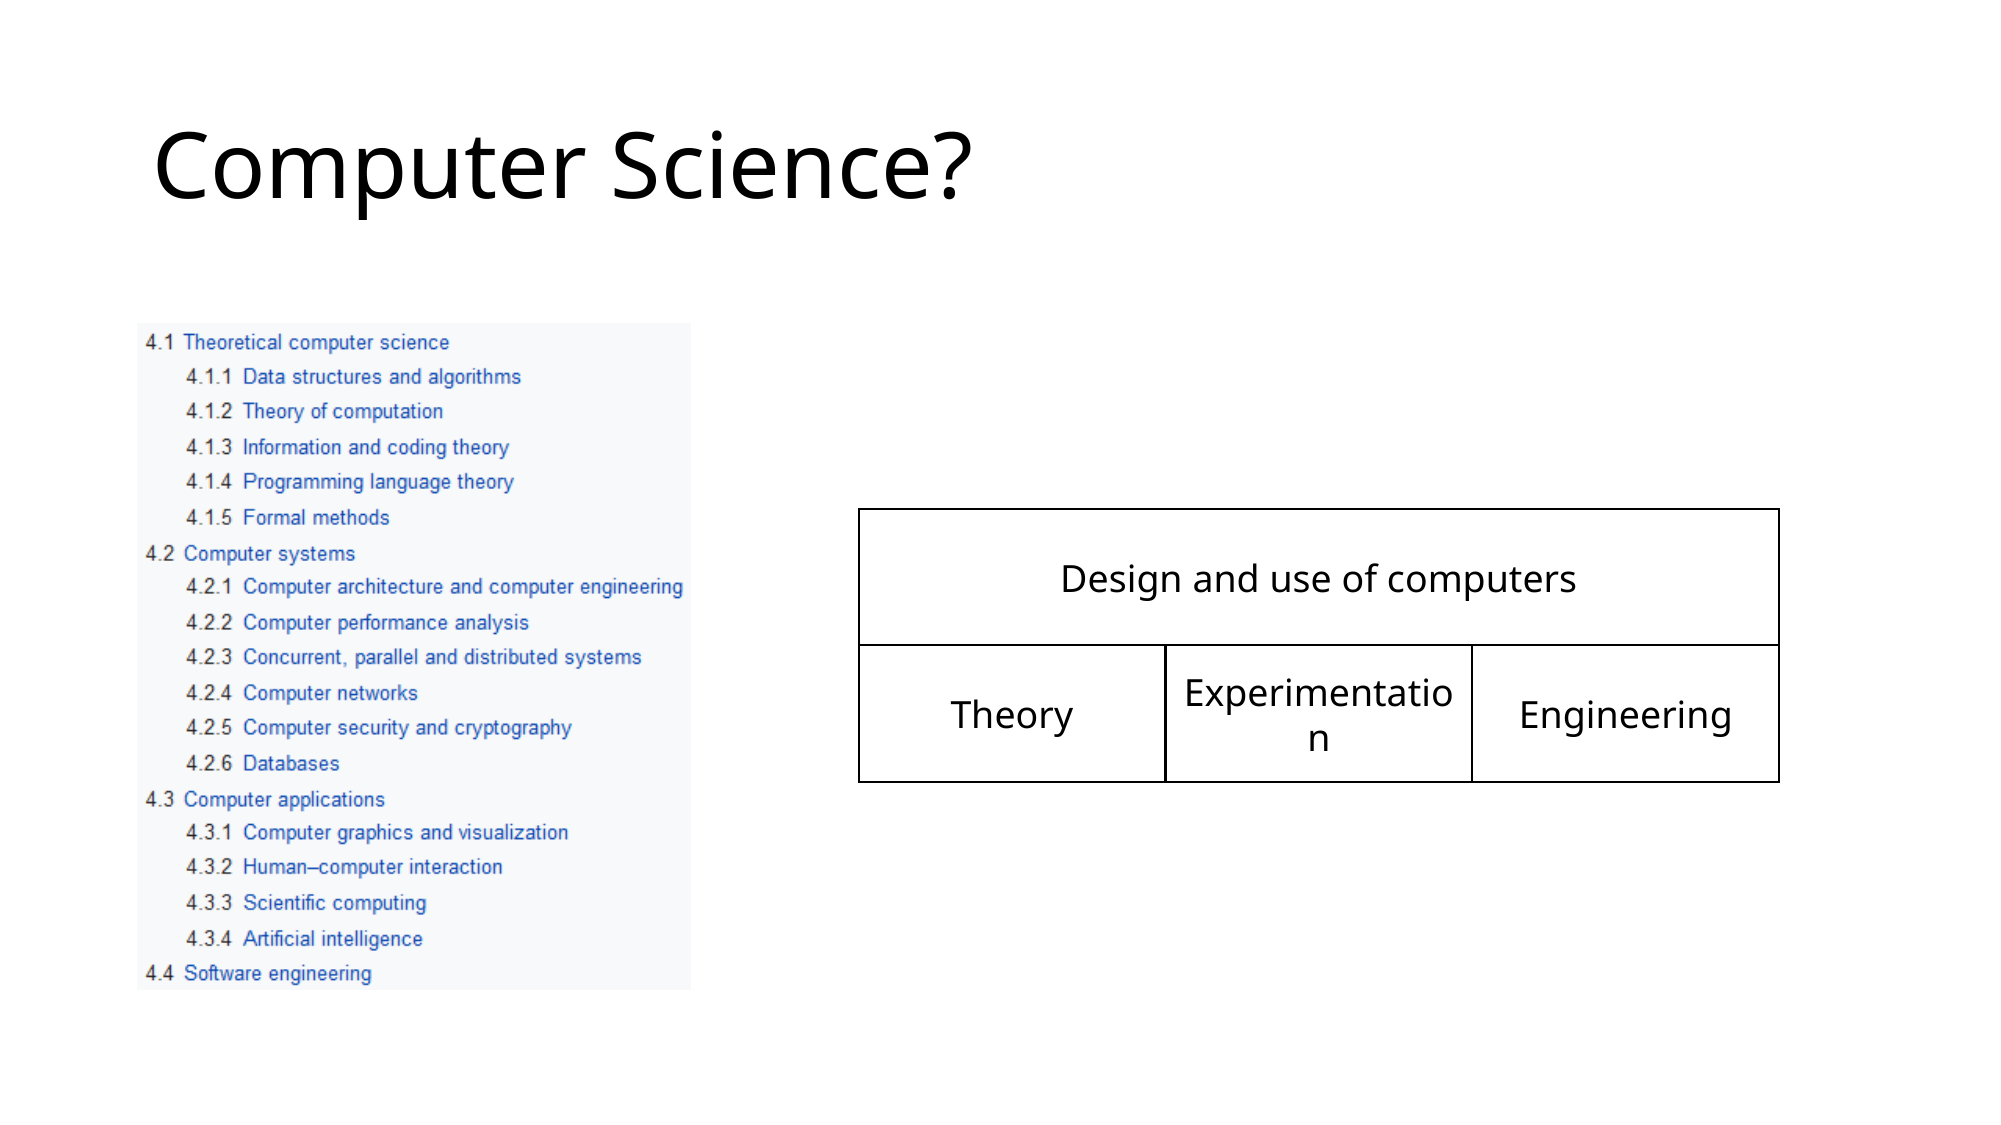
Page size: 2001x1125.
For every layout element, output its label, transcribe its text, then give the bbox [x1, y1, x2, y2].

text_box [858, 509, 1780, 782]
picture [137, 323, 691, 990]
title Computer Science? [137, 59, 1863, 278]
